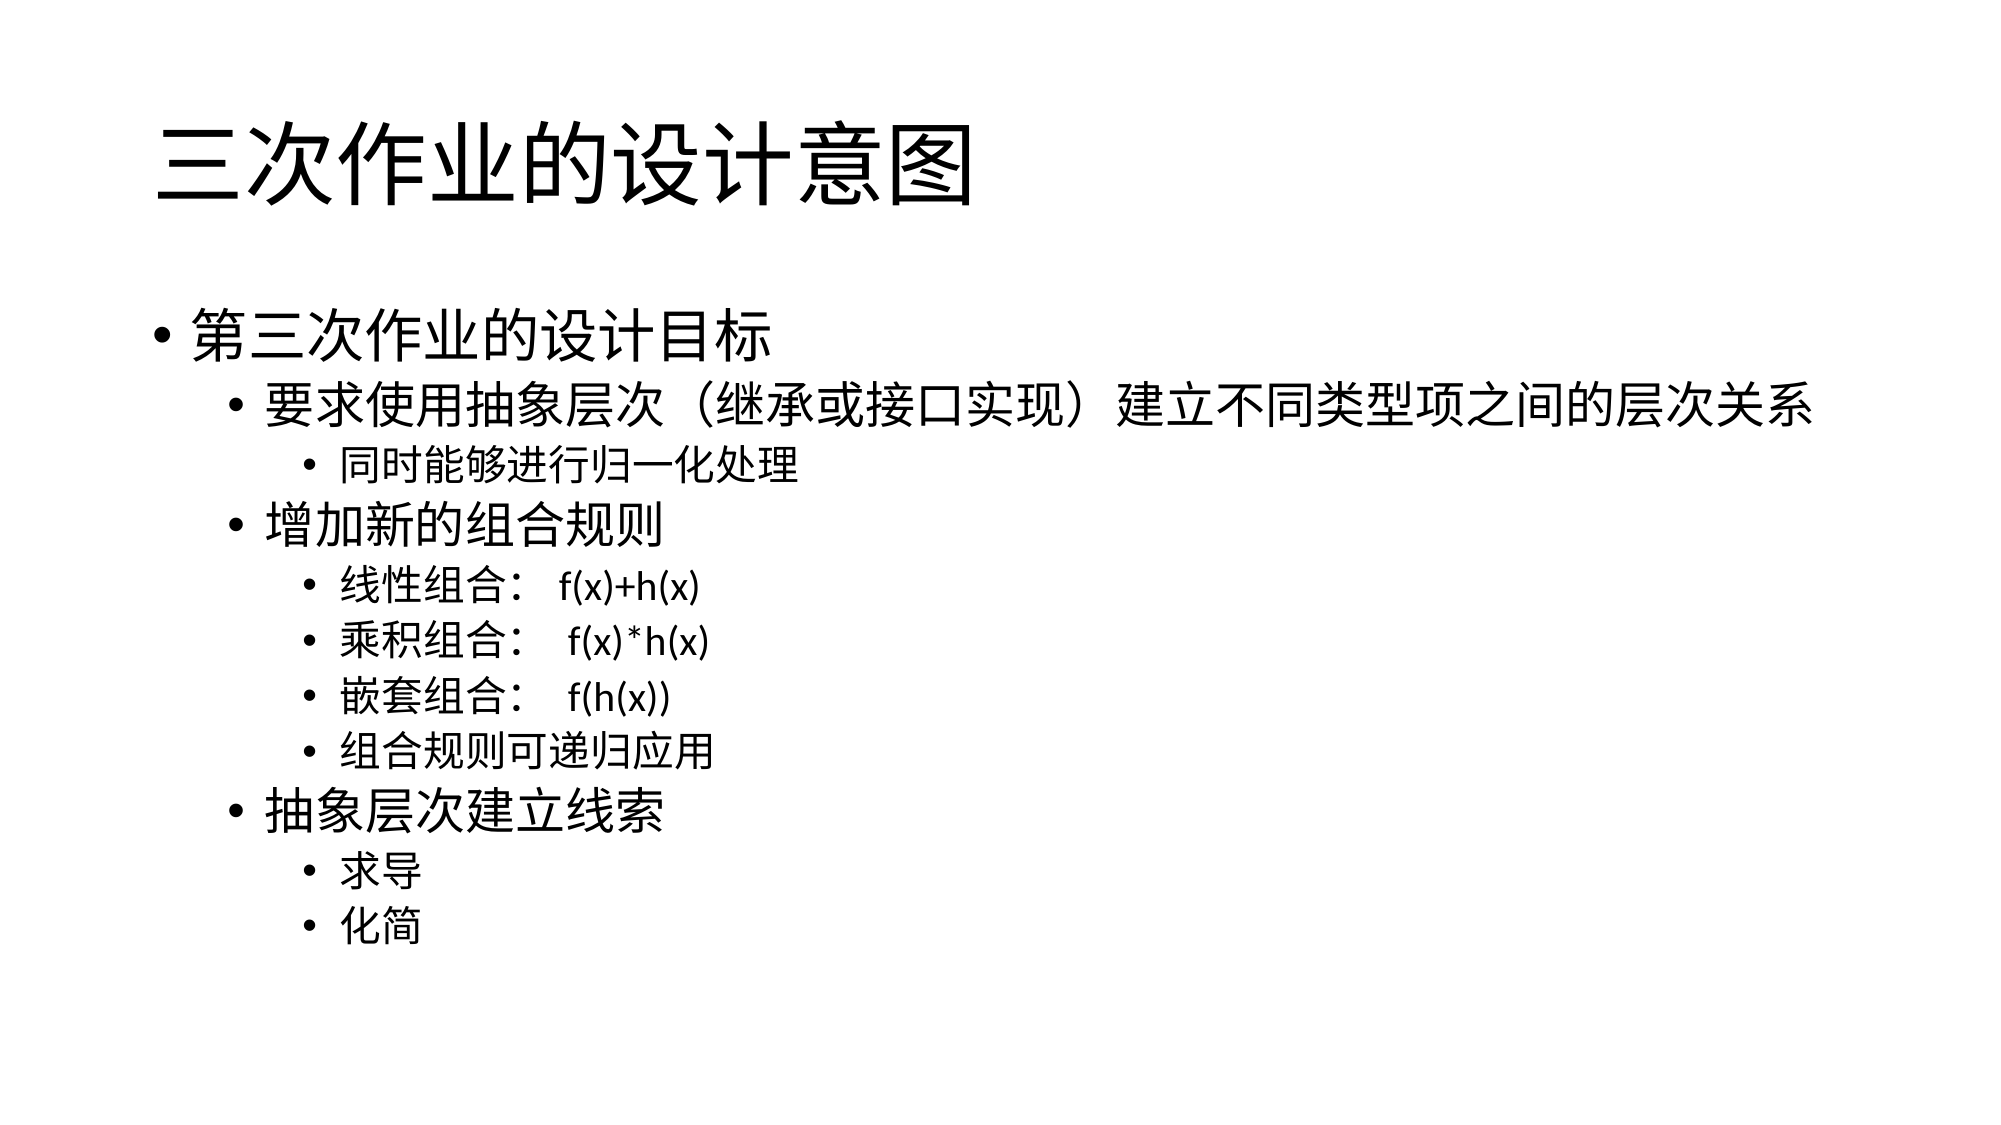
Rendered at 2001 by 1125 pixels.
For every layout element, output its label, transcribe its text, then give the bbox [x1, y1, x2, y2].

list 第三次作业的设计目标 要求使用抽象层次（继承或接口实现）建立不同类型项之间的层次关系 同时能够进行归一化处理 增加新的组合规则 线性组合：f(x)+h(x) 乘积组合： f(x)*h(x) 嵌套组合： f(h(x)) 组合规则可递归应用 抽象层次建立线索 求导 化简 [137, 299, 1863, 1014]
title 三次作业的设计意图 [137, 59, 1863, 278]
